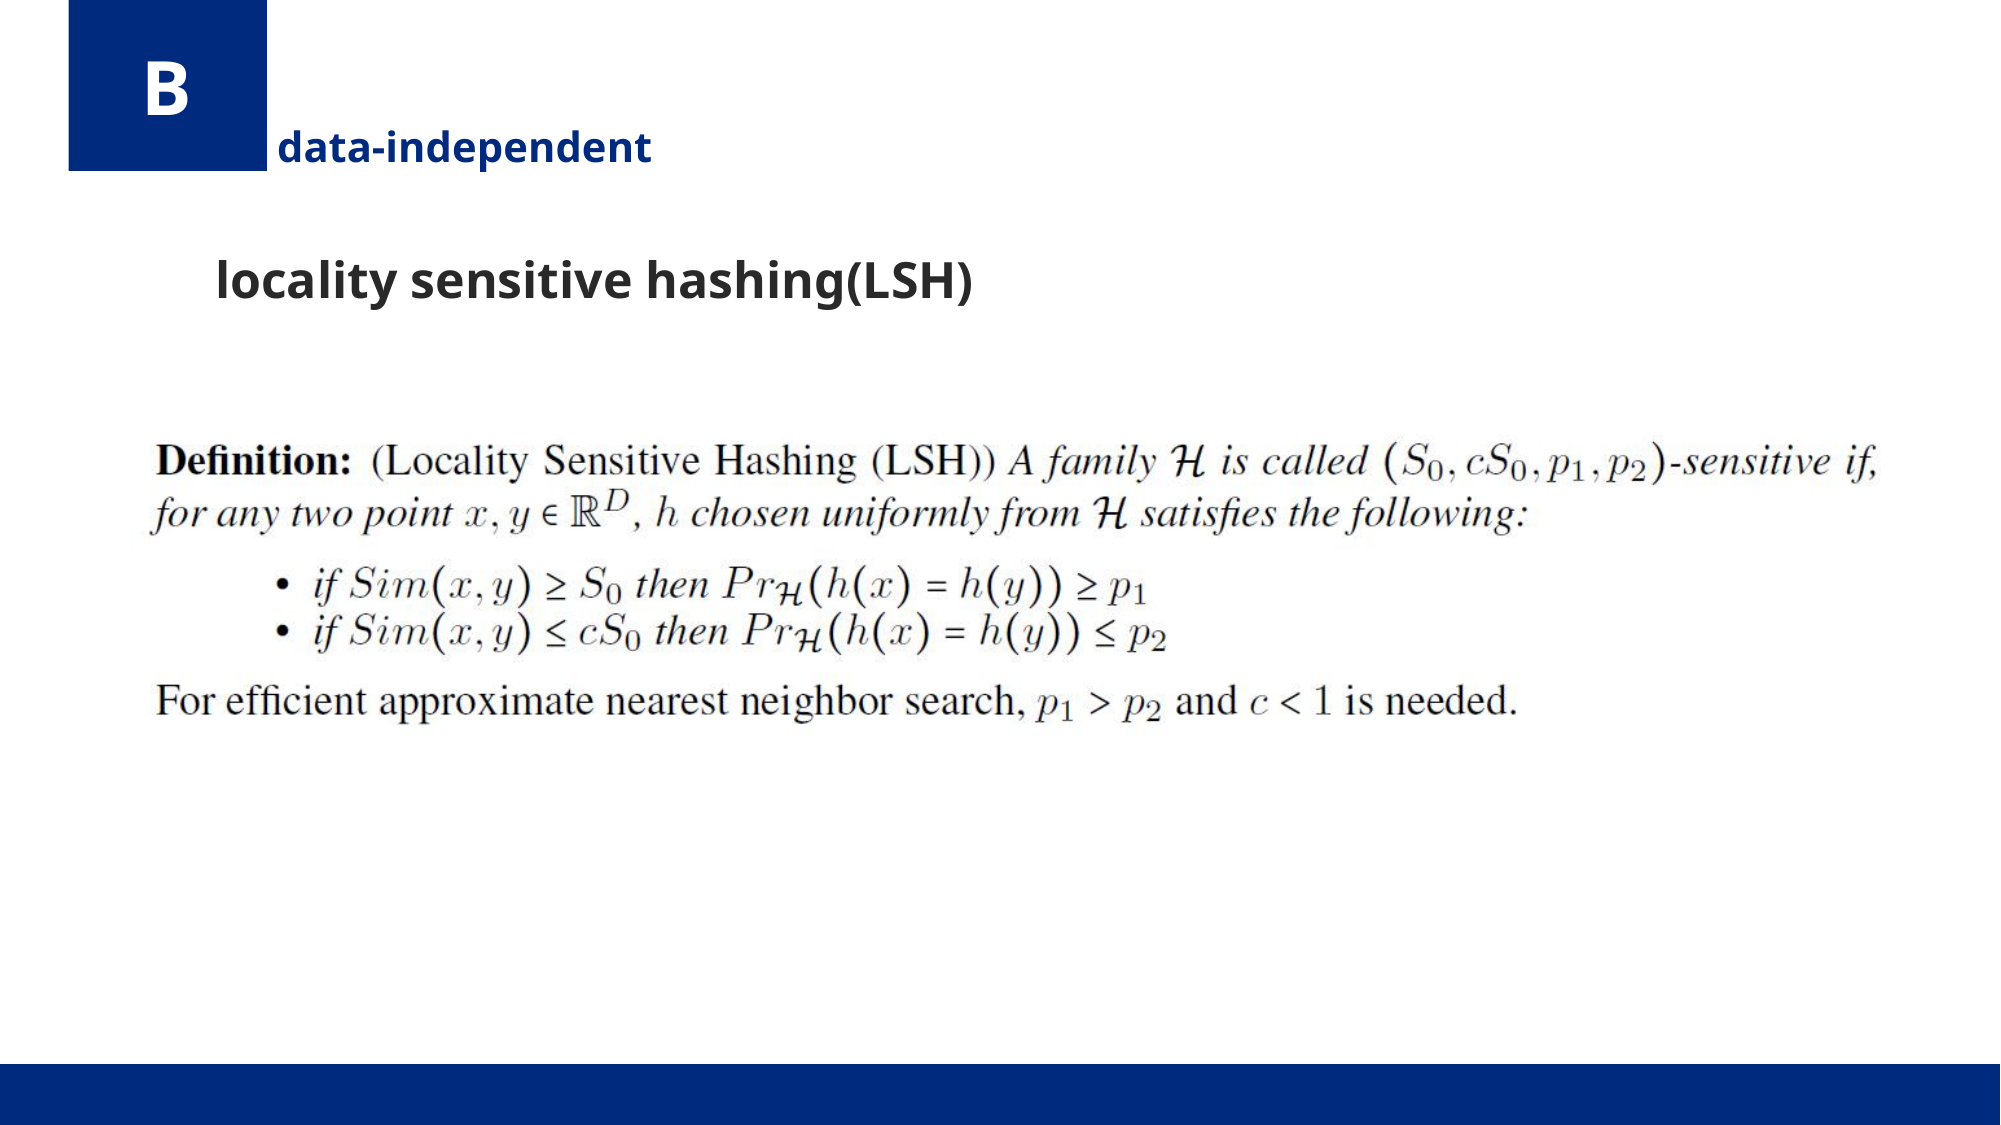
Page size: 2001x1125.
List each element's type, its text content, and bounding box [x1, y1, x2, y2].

text_box B [133, 33, 200, 138]
picture [130, 423, 1912, 742]
text_box [68, 0, 267, 171]
text_box locality sensitive hashing(LSH) [207, 240, 1815, 316]
text_box data-independent [269, 113, 661, 179]
